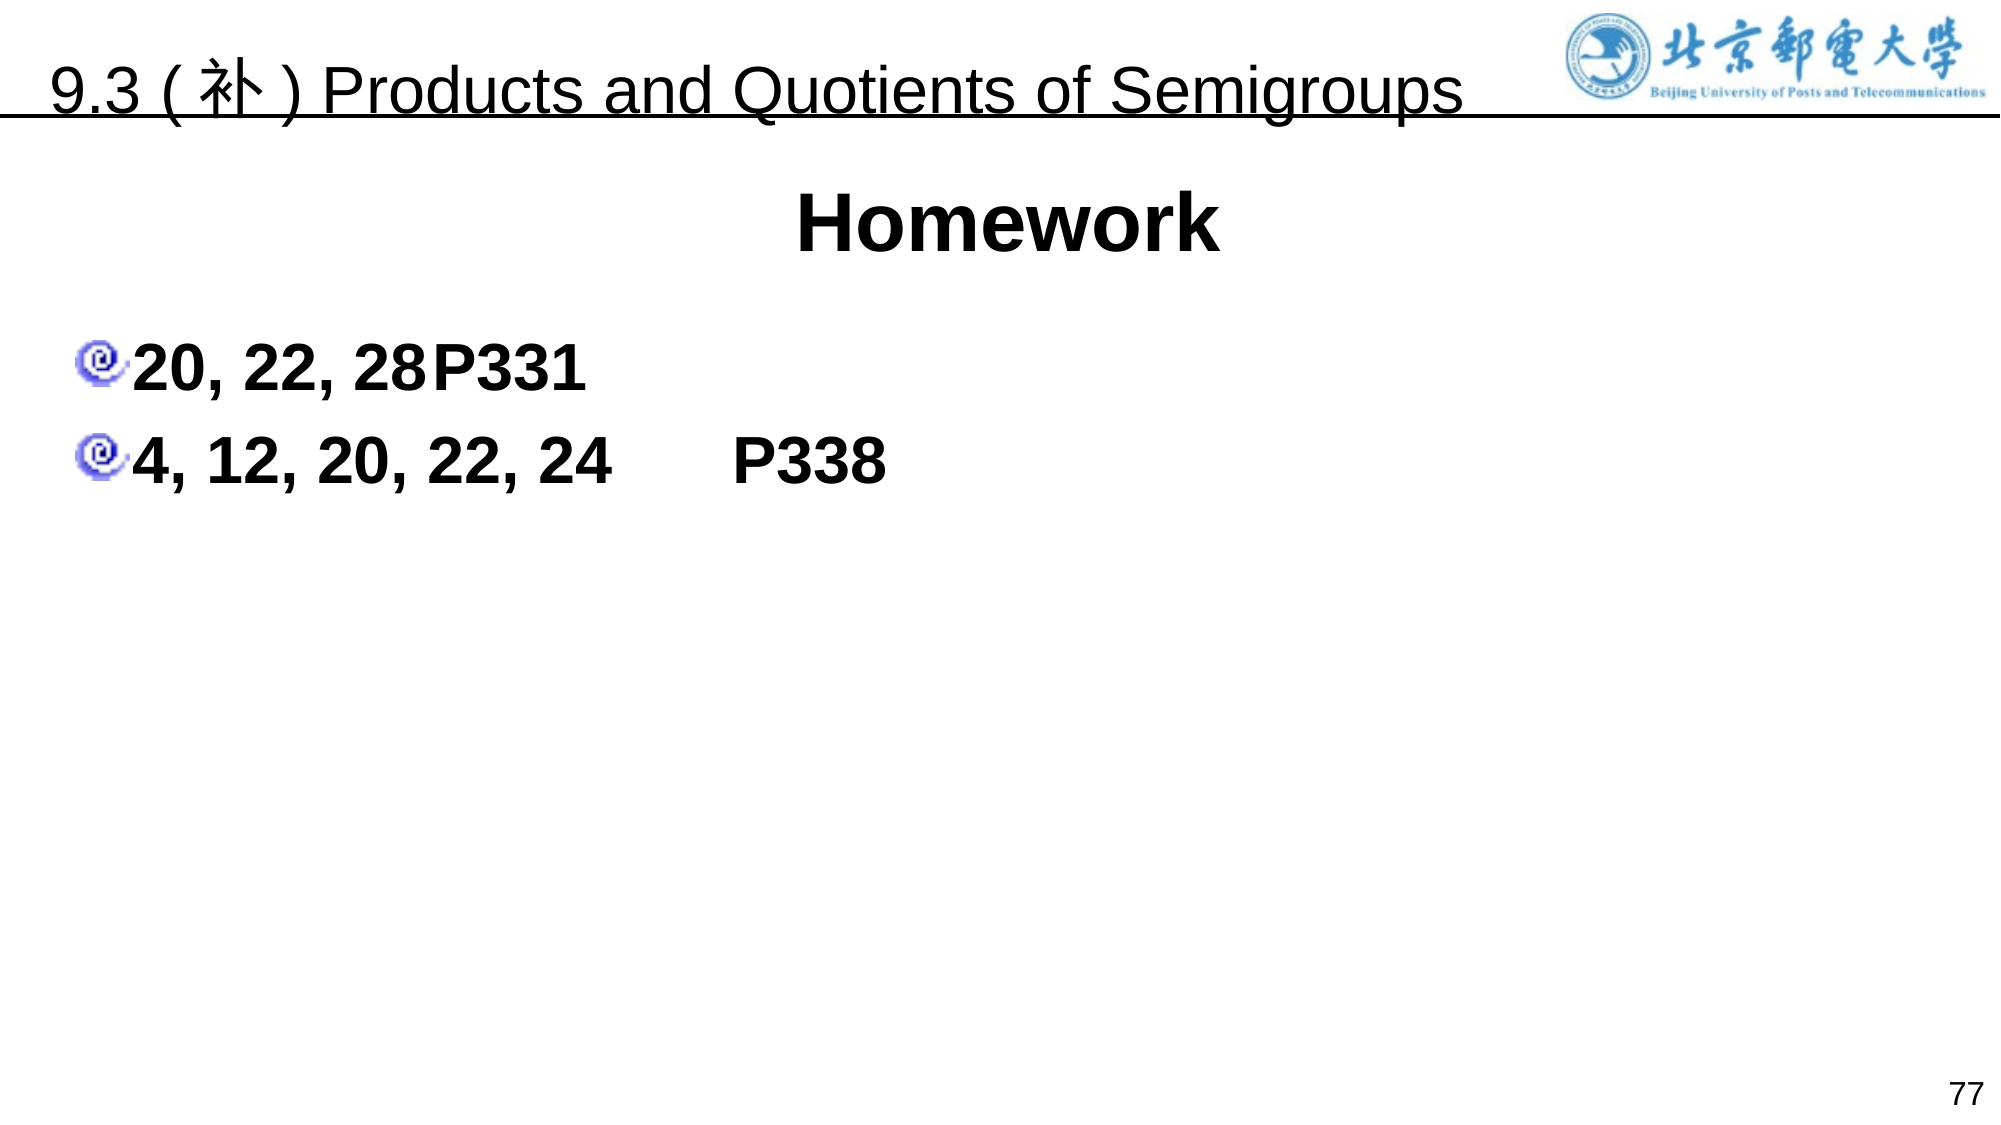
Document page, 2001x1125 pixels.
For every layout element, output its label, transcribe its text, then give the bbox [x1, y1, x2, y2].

text_box 9.3 (补) Products and Quotients of Semigroups [34, 0, 1849, 135]
picture [75, 340, 130, 387]
picture [1849, 13, 1988, 101]
text_box 20, 22, 28 P331 4, 12, 20, 22, 24 P338 [60, 316, 1974, 1125]
text_box Homework [368, 160, 1649, 276]
picture [75, 433, 130, 481]
